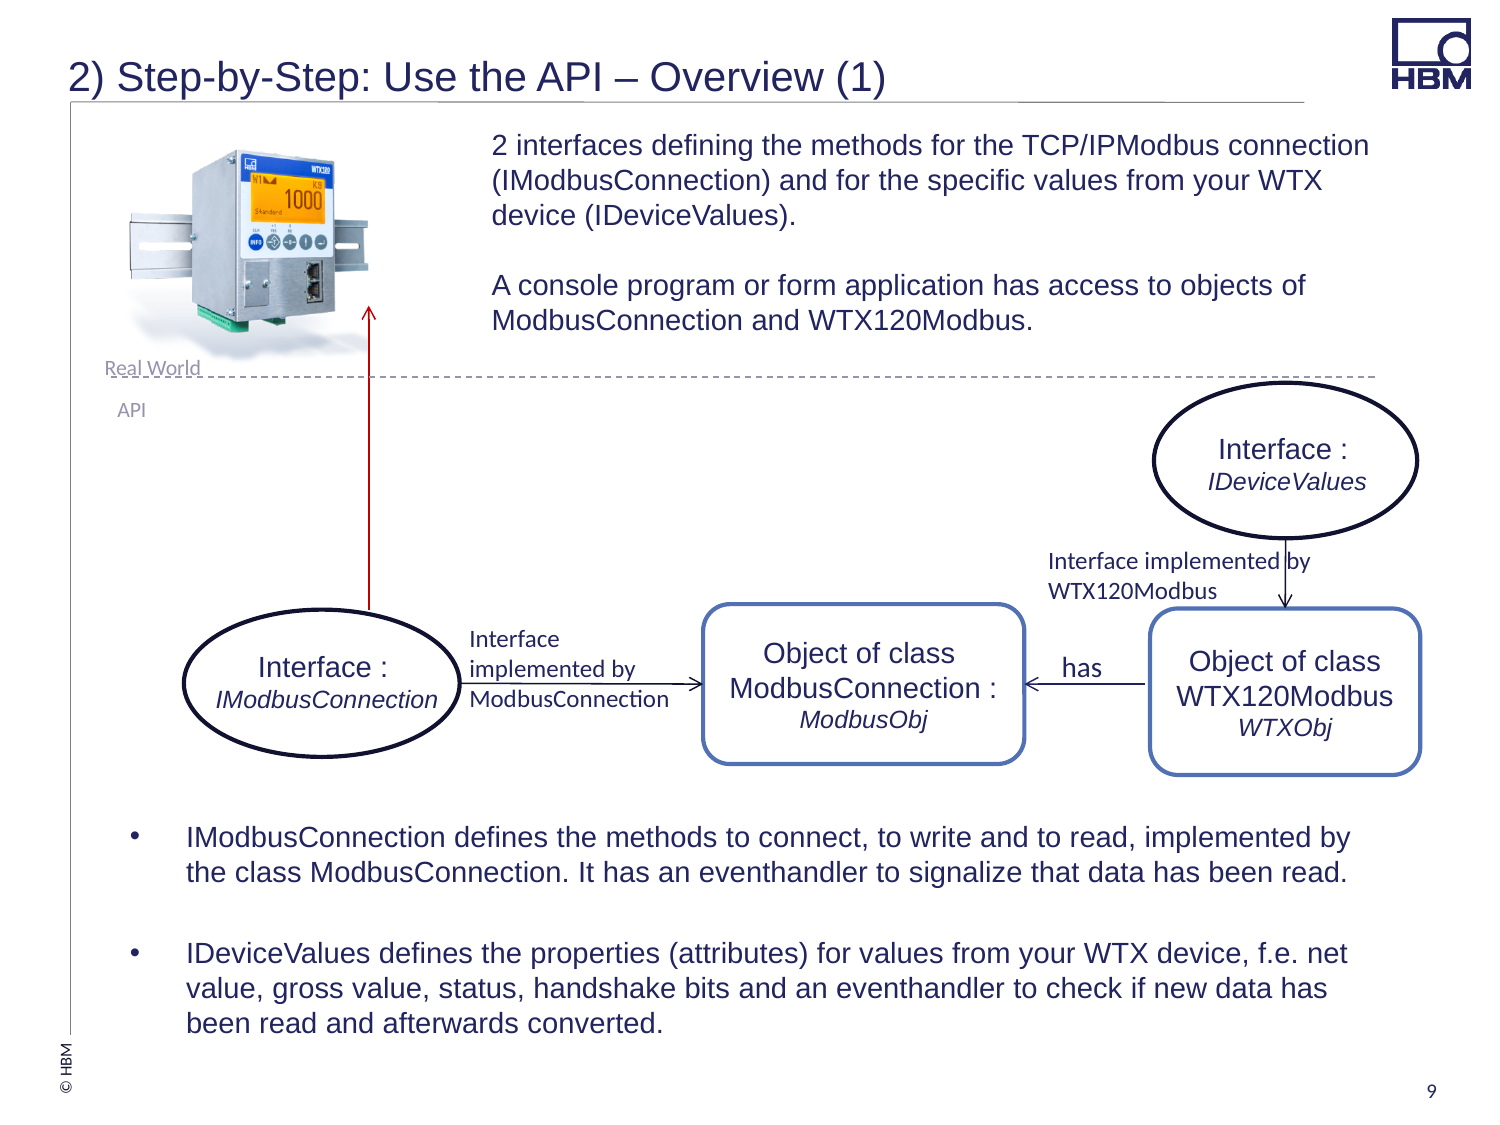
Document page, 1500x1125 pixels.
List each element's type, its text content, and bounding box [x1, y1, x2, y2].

picture [123, 142, 369, 368]
text_box Interface implemented by ModbusConnection [454, 615, 715, 721]
title 2) Step-by-Step: Use the API – Overview (1) [53, 42, 1306, 100]
text_box API [102, 387, 276, 429]
text_box Real World [89, 346, 264, 388]
text_box Interface implemented by WTX120Modbus [1033, 537, 1397, 612]
text_box Object of class ModbusConnection : ModbusObj [701, 602, 1027, 767]
text_box Interface : IDeviceValues [1193, 423, 1383, 503]
text_box [181, 645, 444, 760]
picture [1392, 18, 1471, 89]
text_box [1151, 386, 1420, 537]
text_box 2 interfaces defining the methods for the TCP/IPModbus connection (IModbusConnection) and for the specific values from your WTX device (IDeviceValues). A console program or form application has access to objects of ModbusConnection and WTX120Modbus. [476, 118, 1394, 344]
text_box has [1046, 641, 1130, 683]
text_box Interface : IModbusConnection [200, 641, 454, 721]
list IModbusConnection defines the methods to connect, to write and to read, implemented by the class ModbusConnection. It has an eventhandler to signalize that data has been read. IDeviceValues defines the properties (attributes) for values from your WTX device, f.e. net value, gross value, status, handshake bits and an eventhandler to check if new data has been read and afterwards converted. [114, 810, 1409, 1125]
text_box Object of class WTX120Modbus WTXObj [1147, 606, 1423, 778]
text_box [205, 607, 439, 641]
slide_number 9 [1411, 1070, 1483, 1107]
